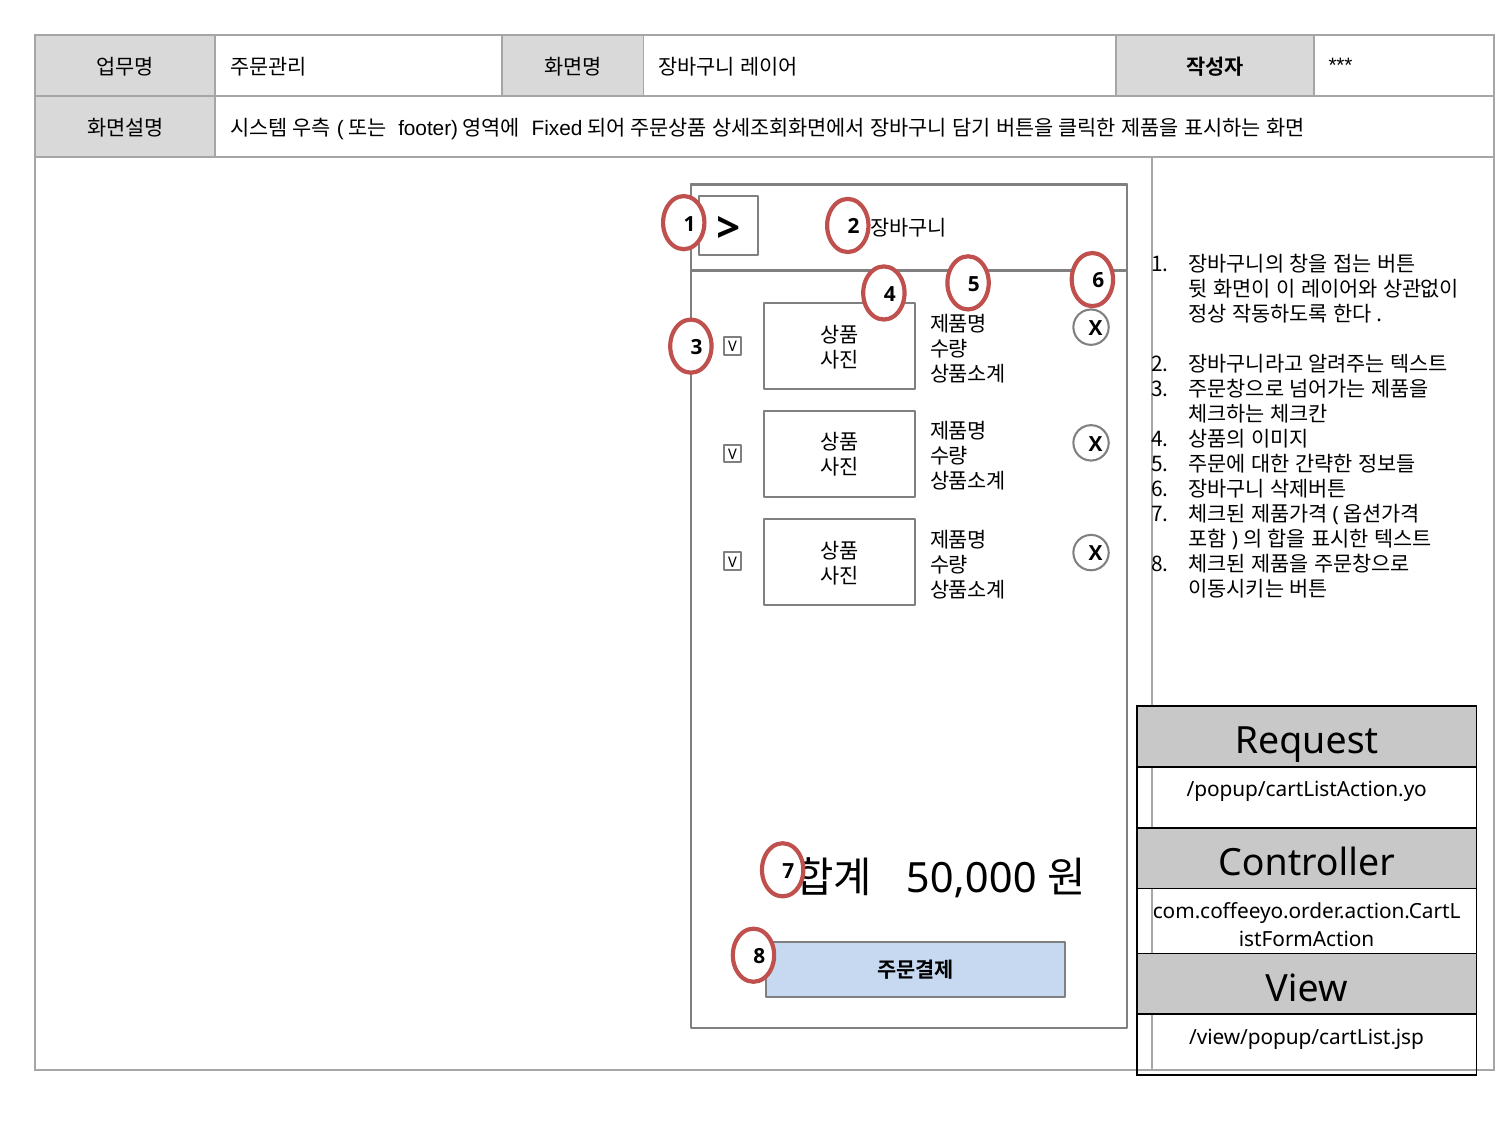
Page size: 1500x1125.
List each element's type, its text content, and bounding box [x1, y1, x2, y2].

table_cell [1153, 158, 1493, 1069]
table_cell 시스템 우측(또는 footer)영역에 Fixed되어 주문상품 상세조회화면에서 장바구니 담기 버튼을 클릭한 제품을 표시하는 화면 [216, 97, 1493, 156]
text_box X [1071, 308, 1111, 347]
text_box 합계 50,000원 [770, 843, 1111, 909]
table_cell com.coffeeyo.order.action.CartListFormAction [1138, 889, 1476, 953]
text_box 제품명 수량 상품소계 [915, 519, 1121, 609]
text_box 제품명 수량 상품소계 [915, 410, 1121, 501]
text_box 8 [730, 926, 777, 984]
table_header 화면명 [503, 36, 643, 95]
text_box 제품명 수량 상품소계 [915, 303, 1121, 393]
table_cell Controller [1138, 829, 1476, 888]
text_box V [722, 550, 743, 572]
text_box 7 [759, 841, 806, 899]
text_box X [1071, 532, 1111, 573]
table_cell /popup/cartListAction.yo [1138, 768, 1476, 827]
table_cell 화면설명 [36, 97, 214, 156]
text_box 상품 사진 [762, 301, 917, 391]
table_cell [36, 158, 1151, 1069]
text_box 2 [825, 196, 871, 255]
table_header 주문관리 [216, 36, 501, 95]
table_header *** [1315, 36, 1493, 95]
text_box > [697, 194, 760, 257]
text_box X [1071, 423, 1111, 463]
text_box [689, 273, 1129, 1030]
text_box 4 [861, 264, 907, 322]
text_box 1 [660, 193, 707, 252]
table_header 장바구니 레이어 [644, 36, 1115, 95]
table_header 업무명 [36, 36, 214, 95]
text_box 장바구니의 창을 접는 버튼 뒷 화면이 이 레이어와 상관없이 정상 작동하도록 한다. 장바구니라고 알려주는 텍스트 주문창으로 넘어가는 제품을 체크하는 체크칸 상품의 이미지 주문에 대한 간략한 정보들 장바구니 삭제버튼 체크된 제품가격(옵션가격 포함)의 합을 표시한 텍스트 체크된 제품을 주문창으로 이동시키는 버튼 [1136, 243, 1477, 608]
text_box 주문결제 [764, 940, 1067, 999]
text_box 3 [668, 317, 714, 375]
table_cell View [1138, 954, 1476, 1013]
text_box 5 [945, 254, 991, 312]
text_box V [722, 335, 743, 357]
table_cell /view/popup/cartList.jsp [1138, 1015, 1476, 1074]
table_header 작성자 [1117, 36, 1313, 95]
text_box 상품 사진 [762, 409, 917, 499]
text_box 상품 사진 [762, 517, 917, 607]
text_box 장바구니 [689, 182, 1129, 273]
table_header Request [1138, 707, 1476, 766]
text_box 6 [1069, 250, 1116, 309]
text_box V [722, 443, 743, 465]
